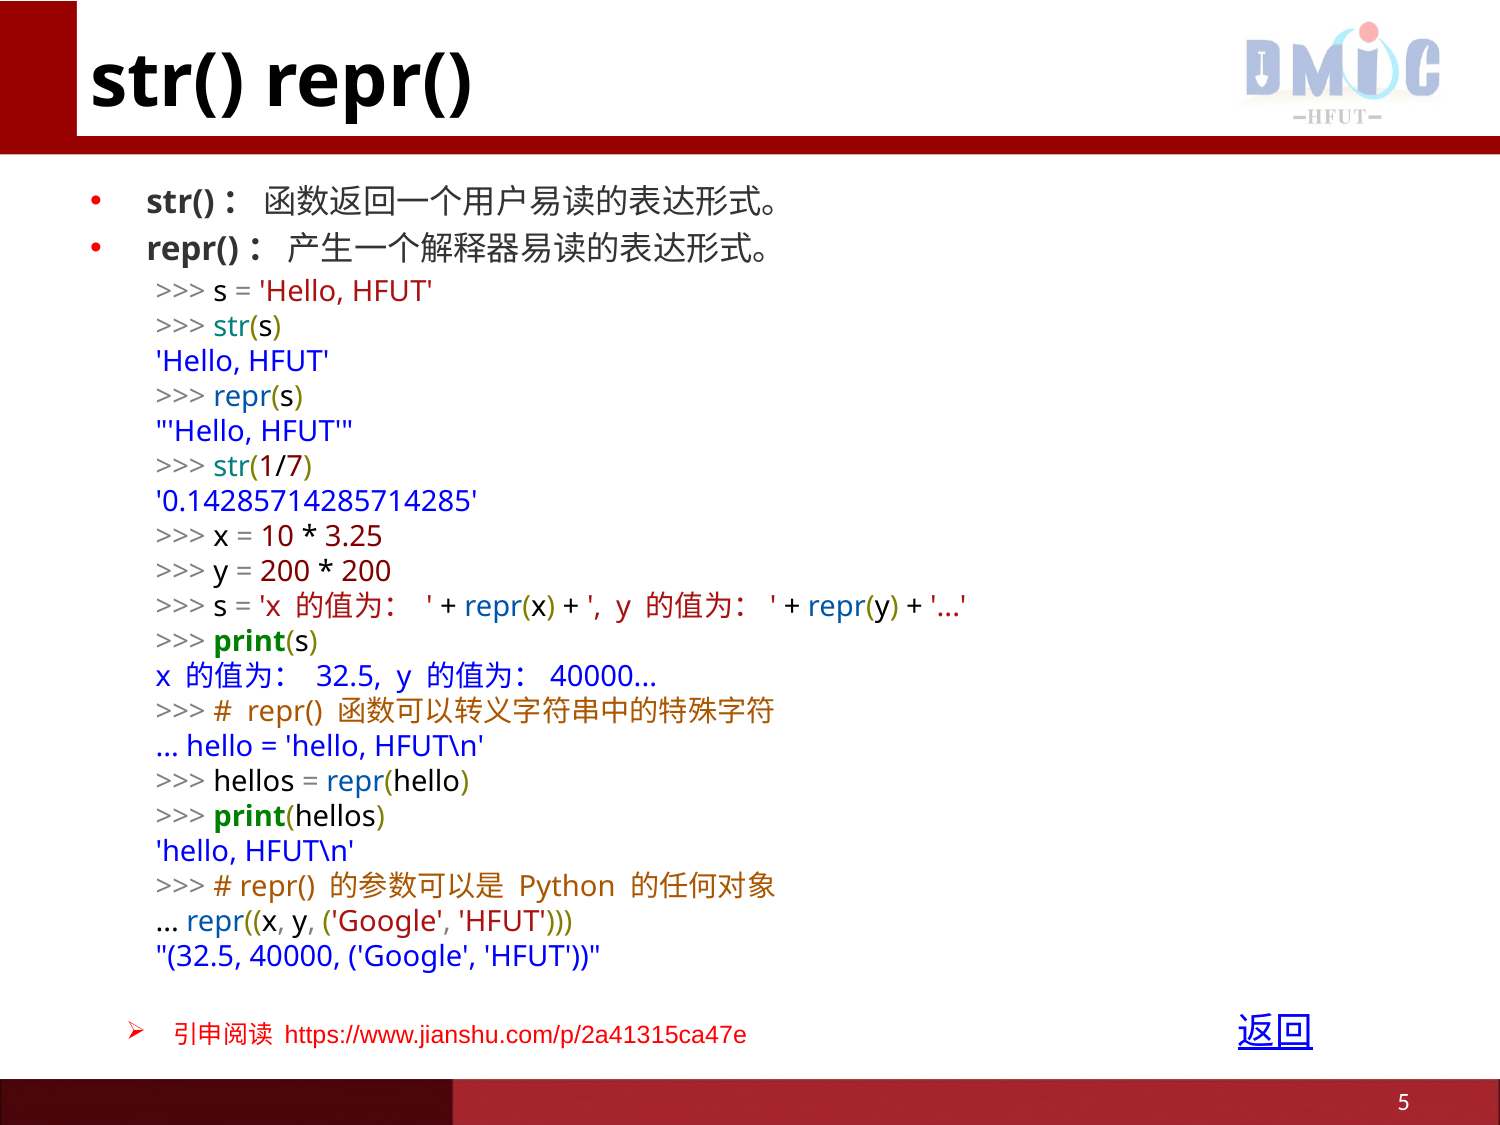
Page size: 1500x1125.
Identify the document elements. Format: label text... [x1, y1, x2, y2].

list str()： 函数返回一个用户易读的表达形式。 repr()： 产生一个解释器易读的表达形式。 >>> s = 'Hello, HFUT' >>> str(s) 'Hello, HFUT' >>> repr(s) "'Hello, HFUT'" >>> str(1/7) '0.14285714285714285' >>> x = 10 * 3.25 >>> y = 200 * 200 >>> s = 'x 的值为： ' + repr(x) + ', y 的值为：' + repr(y) + '...' >>> print(s) x 的值为： 32.5, y 的值为：40000... >>> # repr() 函数可以转义字符串中的特殊字符 ... hello = 'hello, HFUT\n' >>> hellos = repr(hello) >>> print(hellos) 'hello, HFUT\n' >>> # repr() 的参数可以是 Python 的任何对象 ... repr((x, y, ('Google', 'HFUT'))) "(32.5, 40000, ('Google', 'HFUT'))" [74, 172, 1426, 941]
text_box 返回 [1223, 999, 1328, 1069]
title str() repr() [74, 20, 1426, 130]
slide_number 5 [1074, 1081, 1425, 1119]
text_box 引申阅读 https://www.jianshu.com/p/2a41315ca47e [111, 1011, 763, 1057]
picture [0, 1079, 1500, 1125]
